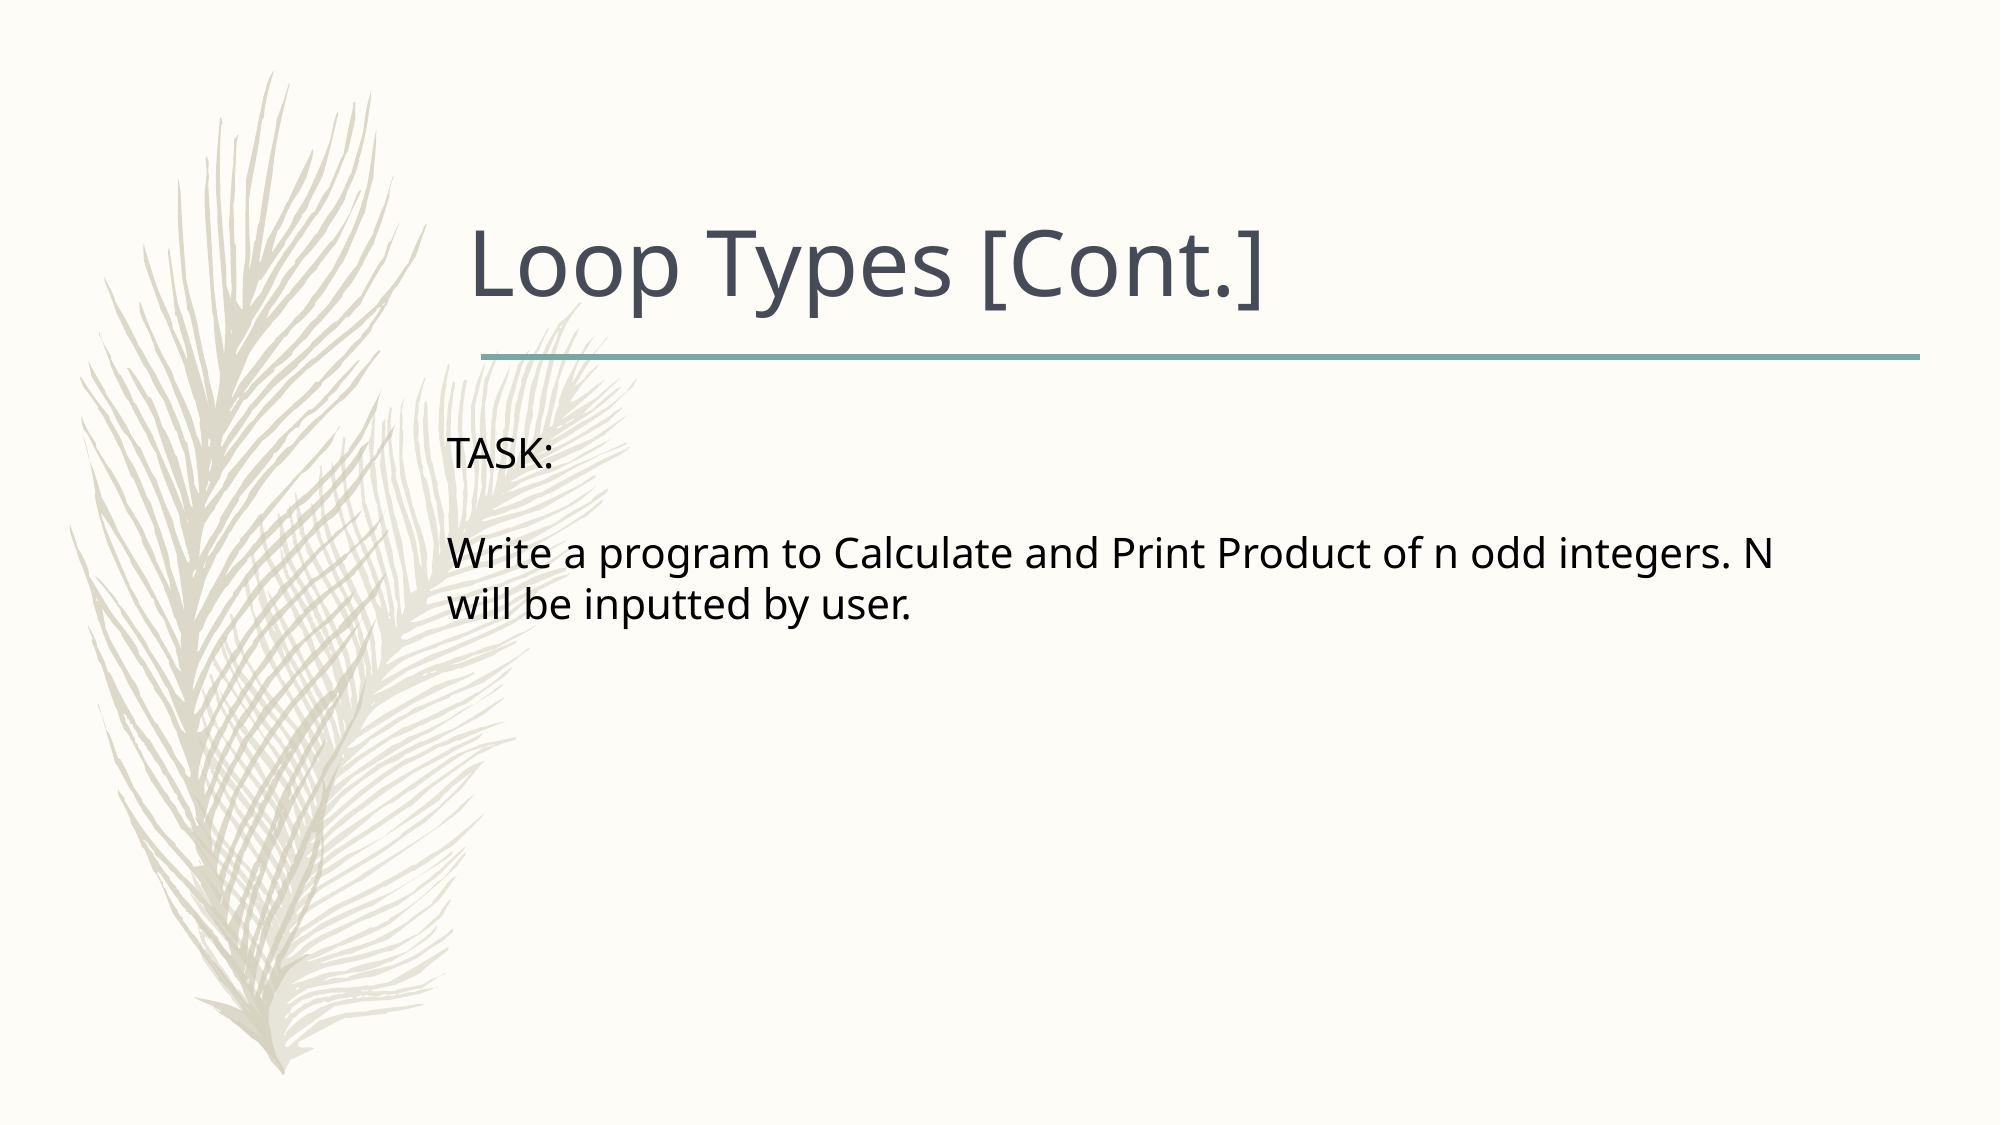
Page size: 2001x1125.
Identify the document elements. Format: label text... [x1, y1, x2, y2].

title Loop Types [Cont.] [452, 202, 1863, 419]
text_box TASK: Write a program to Calculate and Print Product of n odd integers. N will be inputted by user. [431, 418, 1842, 636]
